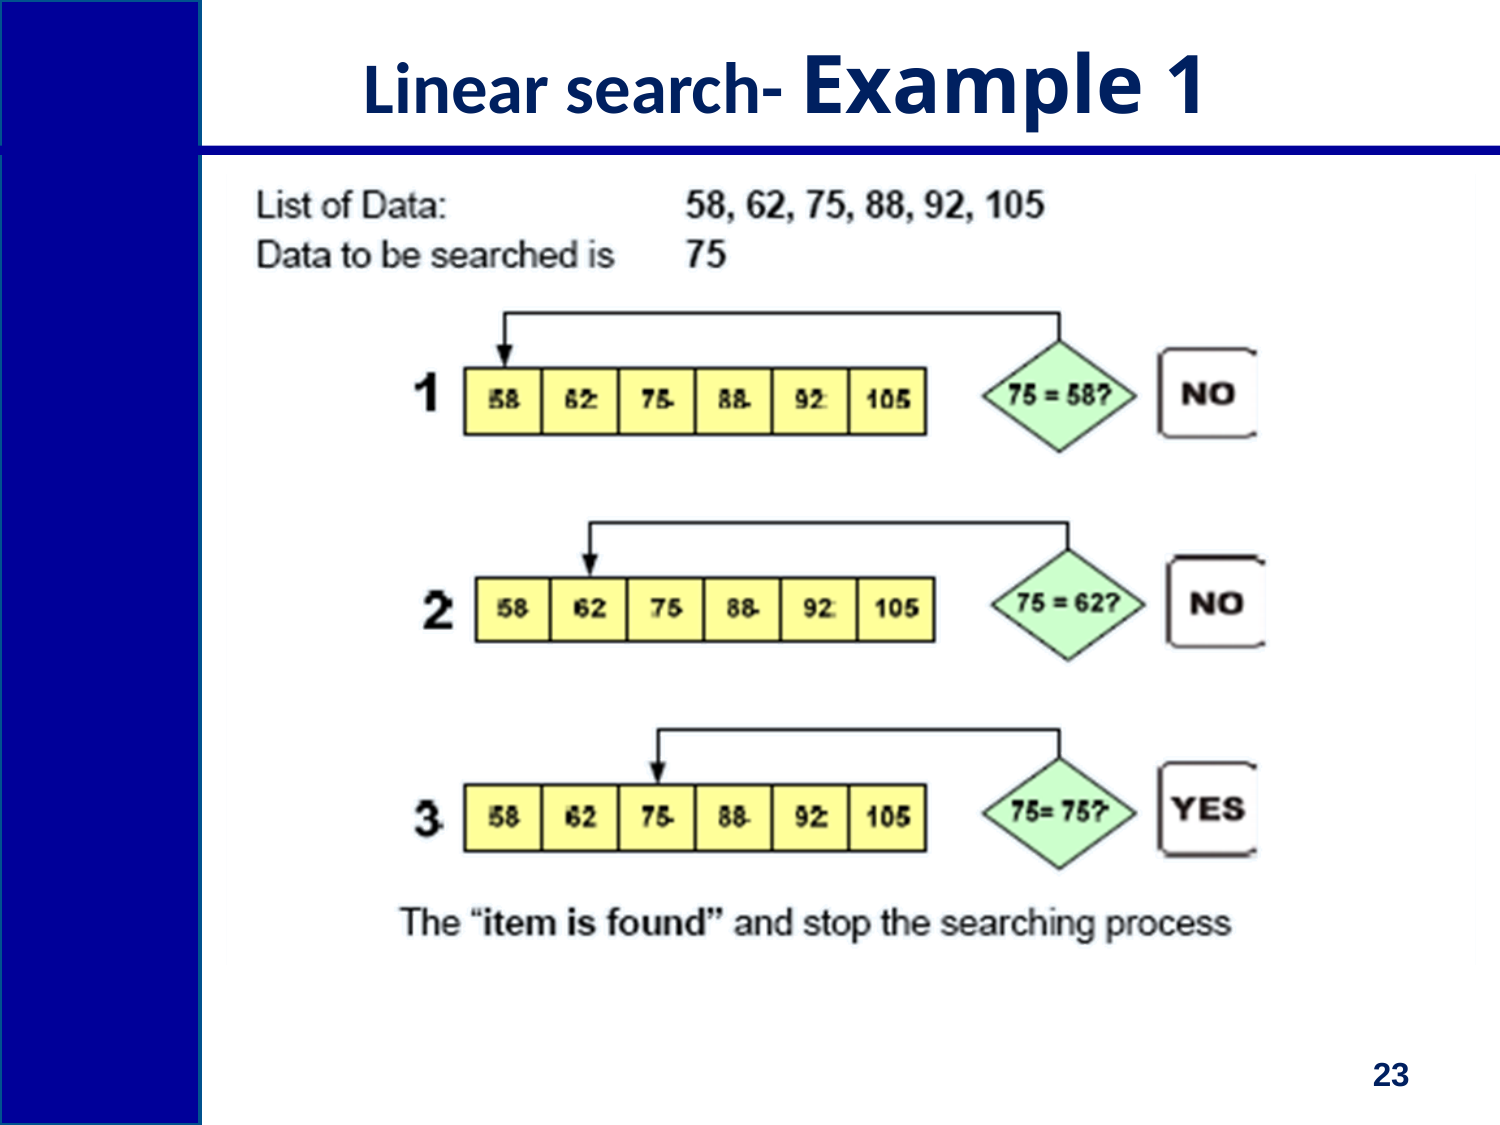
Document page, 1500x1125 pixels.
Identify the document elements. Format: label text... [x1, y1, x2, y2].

picture [224, 174, 1477, 965]
title Linear search- Example 1 [200, 24, 1375, 138]
slide_number 23 [1312, 1042, 1425, 1103]
